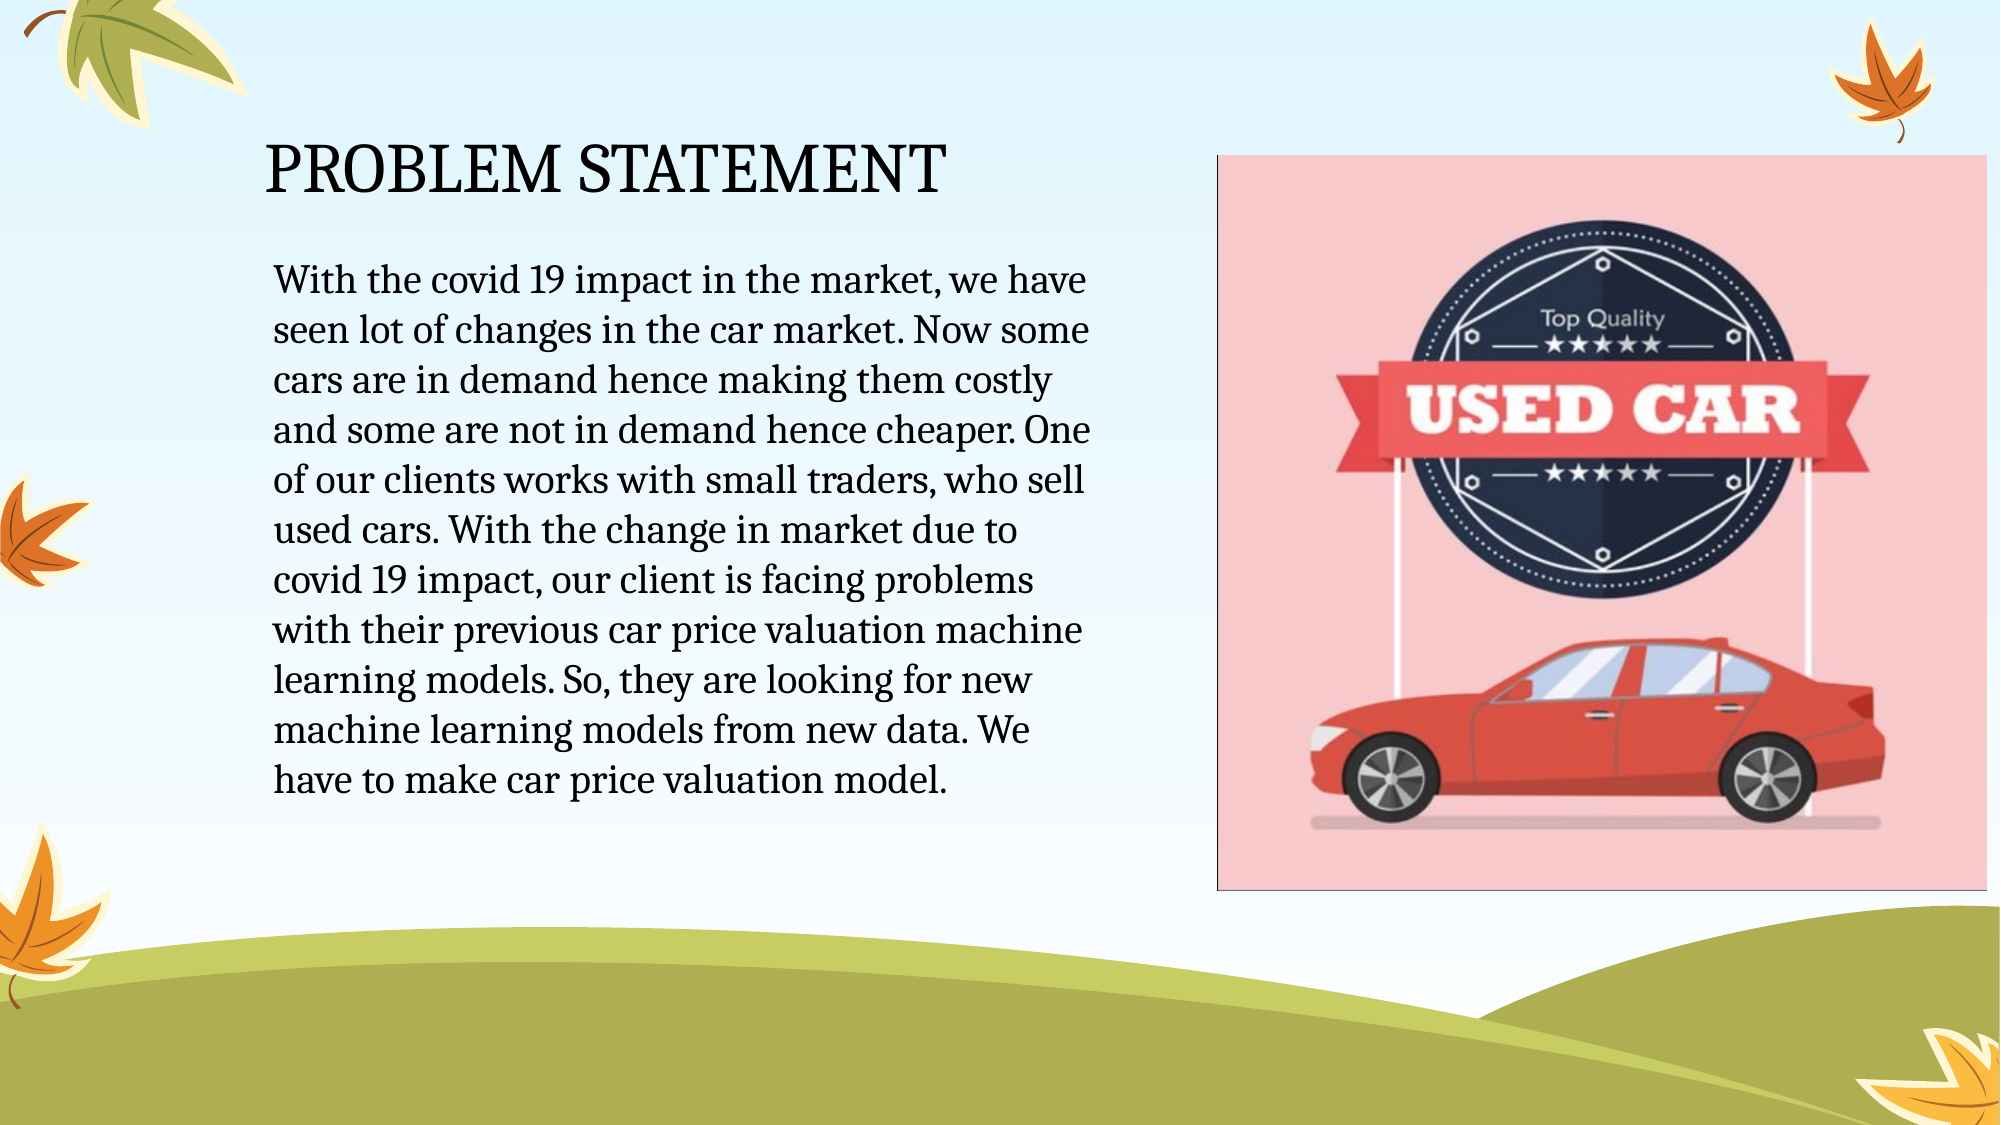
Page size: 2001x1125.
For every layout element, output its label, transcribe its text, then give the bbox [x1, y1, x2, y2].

list With the covid 19 impact in the market, we have seen lot of changes in the car market. Now some cars are in demand hence making them costly and some are not in demand hence cheaper. One of our clients works with small traders, who sell used cars. With the change in market due to covid 19 impact, our client is facing problems with their previous car price valuation machine learning models. So, they are looking for new machine learning models from new data. We have to make car price valuation model. [250, 243, 1112, 925]
picture [1217, 155, 1987, 891]
title PROBLEM STATEMENT [249, 12, 1749, 216]
